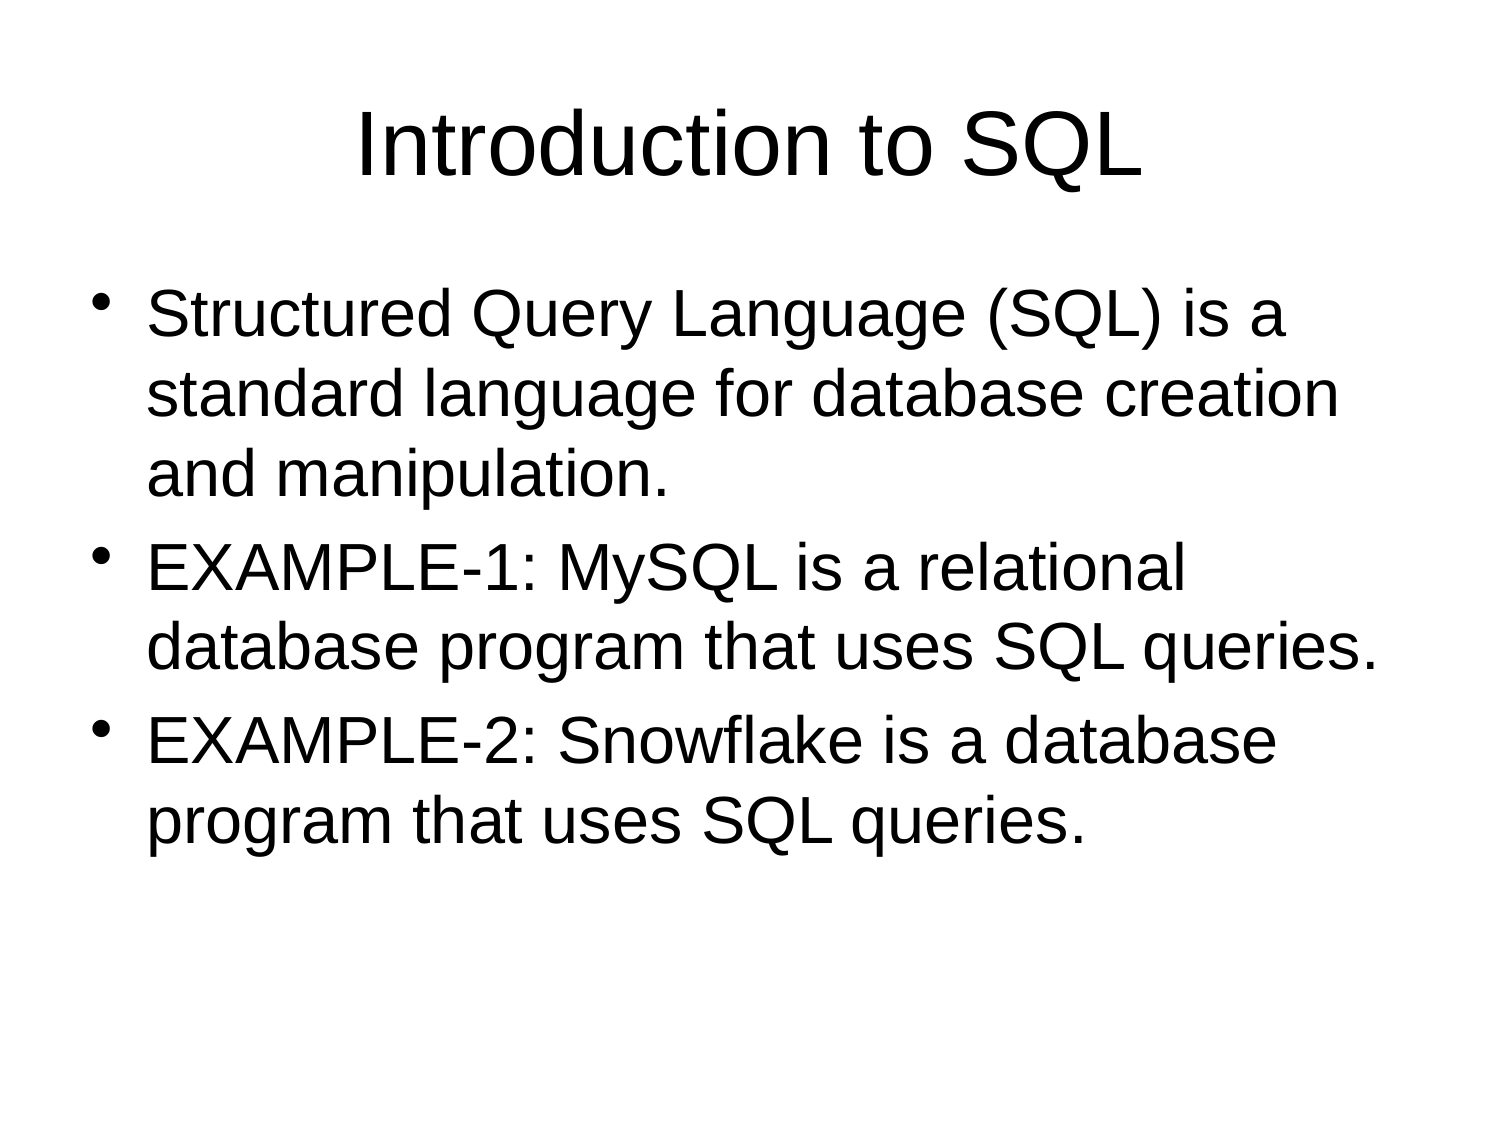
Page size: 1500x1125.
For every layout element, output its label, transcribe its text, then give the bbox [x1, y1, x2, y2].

list Structured Query Language (SQL) is a standard language for database creation and manipulation. EXAMPLE-1: MySQL is a relational database program that uses SQL queries. EXAMPLE-2: Snowflake is a database program that uses SQL queries. [75, 262, 1425, 1038]
title Introduction to SQL [75, 45, 1425, 233]
